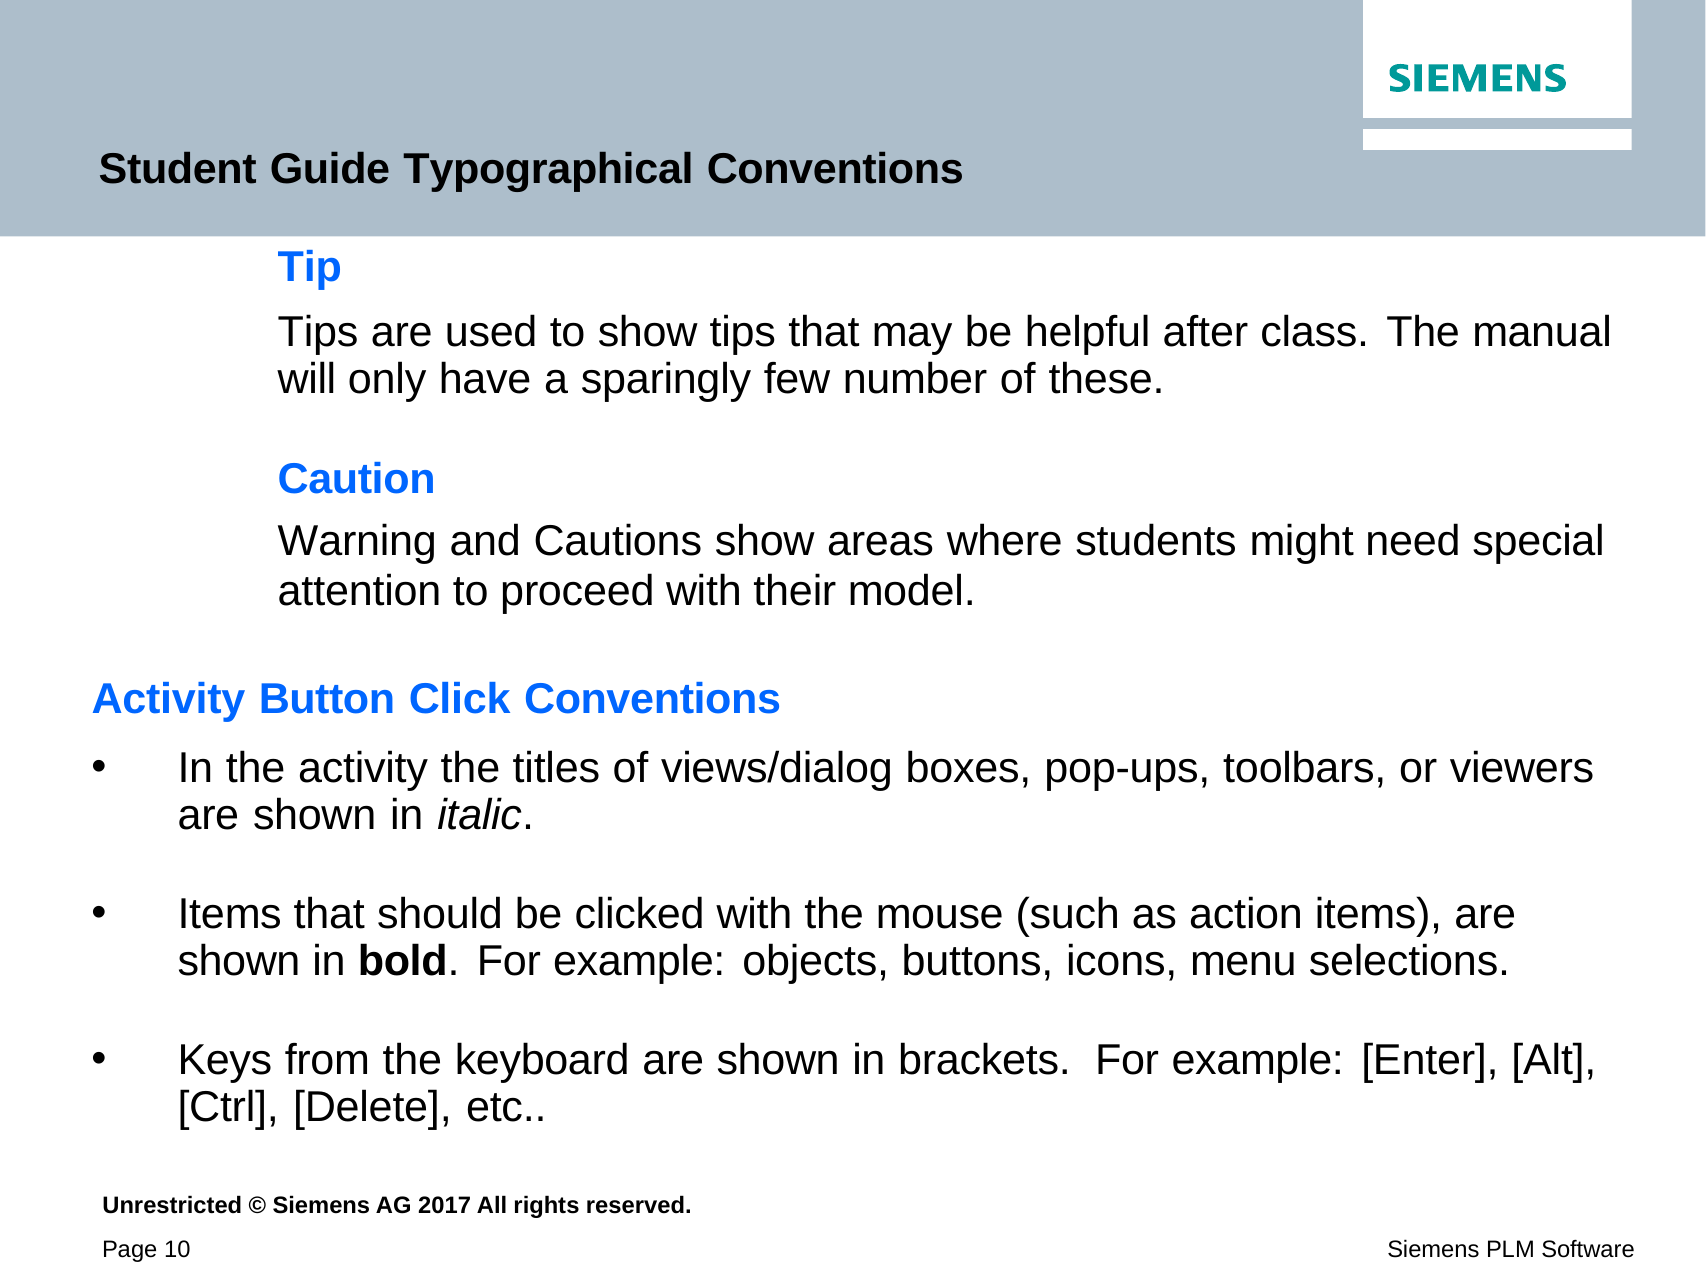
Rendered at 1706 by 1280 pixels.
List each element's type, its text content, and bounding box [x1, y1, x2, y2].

title Student Guide Typographical Conventions [0, 0, 1706, 236]
text_box Tip Tips are used to show tips that may be helpful after class. The manual will only have a sparingly few number of these. Caution Warning and Cautions show areas where students might need special attention to proceed with their model. Activity Button Click Conventions In the activity the titles of views/dialog boxes, pop-ups, toolbars, or viewers are shown in italic. Items that should be clicked with the mouse (such as action items), are shown in bold. For example: objects, buttons, icons, menu selections. Keys from the keyboard are shown in brackets. For example: [Enter], [Alt], [Ctrl], [Delete], etc.. [89, 238, 1649, 1131]
